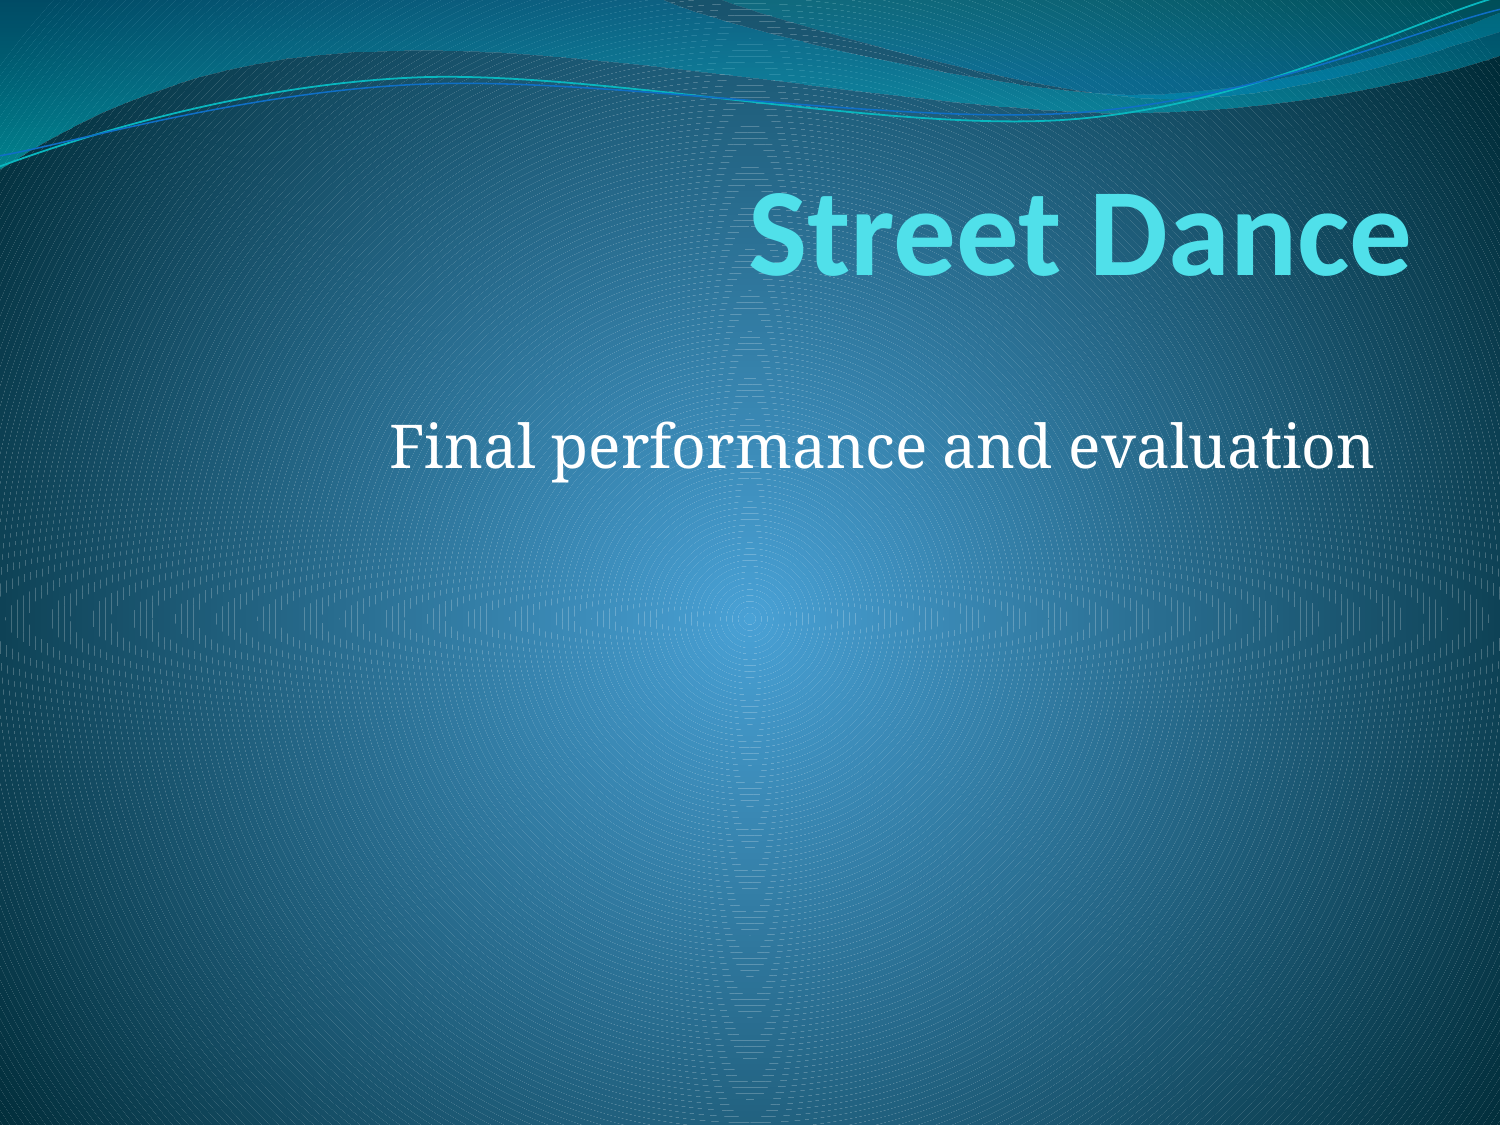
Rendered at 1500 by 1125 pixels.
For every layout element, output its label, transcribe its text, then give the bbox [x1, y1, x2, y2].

title Street Dance [140, 0, 1416, 301]
subtitle Final performance and evaluation [105, 316, 1381, 514]
